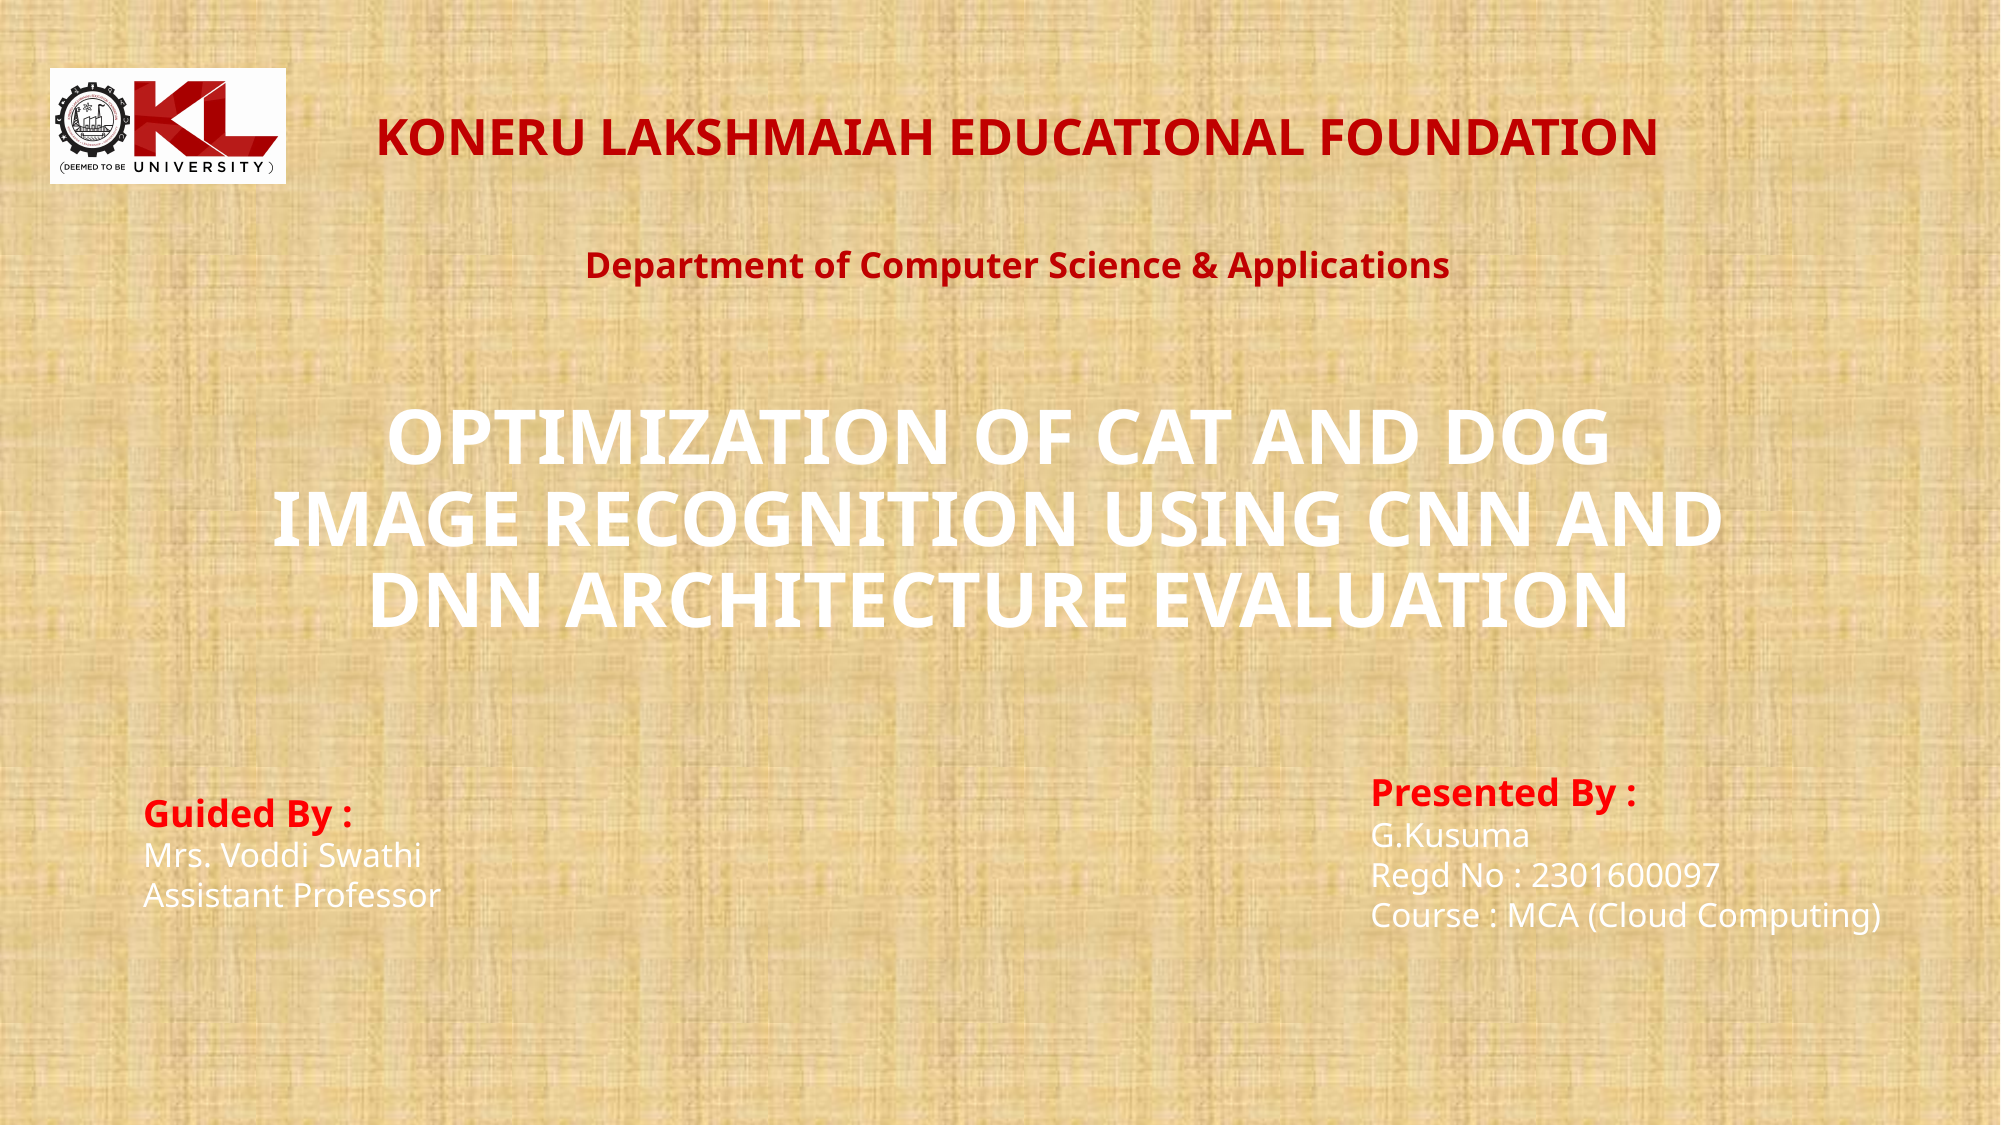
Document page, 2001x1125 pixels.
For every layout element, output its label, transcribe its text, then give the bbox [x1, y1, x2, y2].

text_box Presented By : G.Kusuma Regd No : 2301600097 Course : MCA (Cloud Computing) [1355, 762, 1923, 942]
text_box Guided By : Mrs. Voddi Swathi Assistant Professor [128, 782, 766, 922]
picture [0, 0, 2001, 1125]
title Optimization of Cat and Dog Image Recognition Using CNN and DNN Architecture Evaluation [249, 313, 1750, 652]
subtitle KONERU LAKSHMAIAH EDUCATIONAL FOUNDATION Department of Computer Science & Applications [359, 85, 1677, 314]
